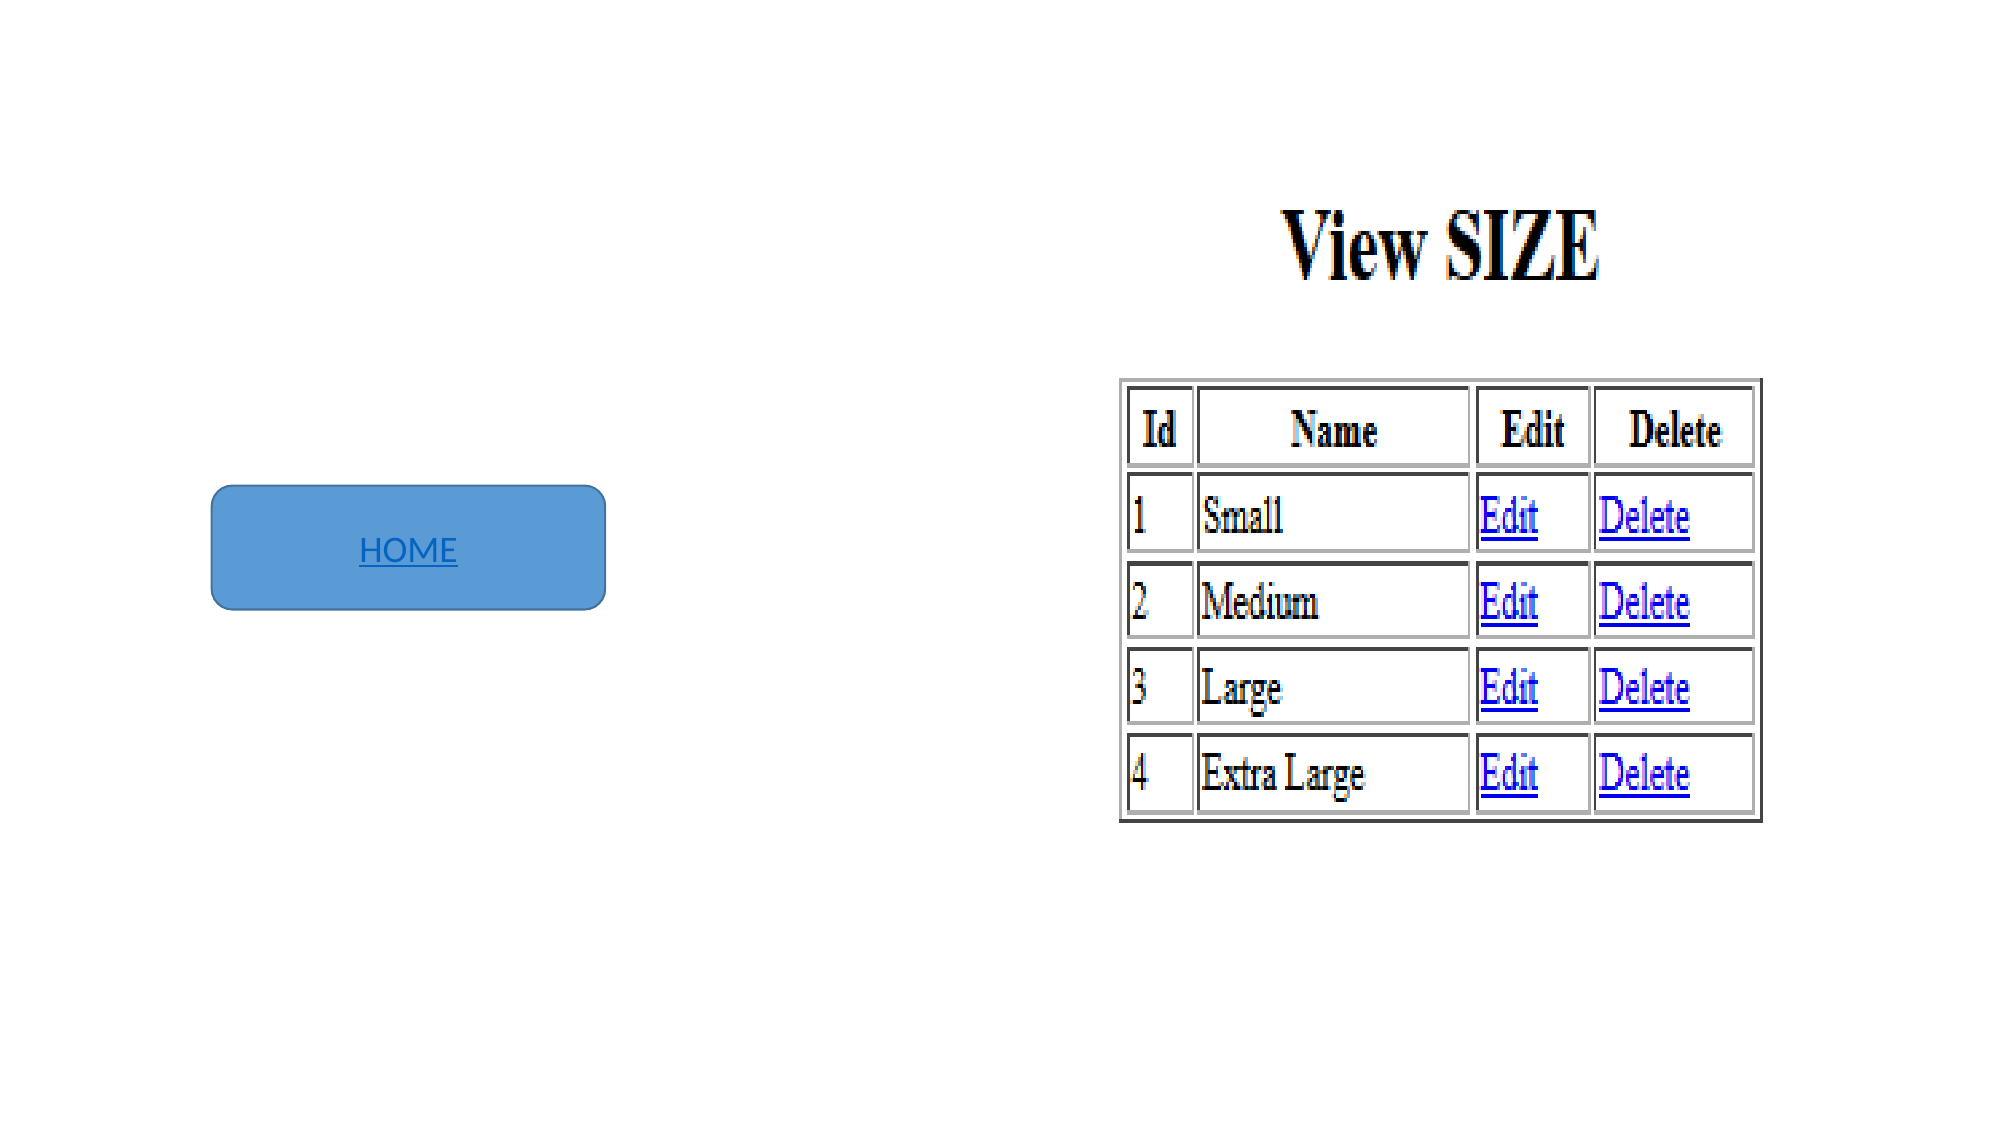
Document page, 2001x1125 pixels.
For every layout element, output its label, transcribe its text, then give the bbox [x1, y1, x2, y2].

picture [873, 117, 1900, 914]
text_box HOME [210, 484, 607, 611]
